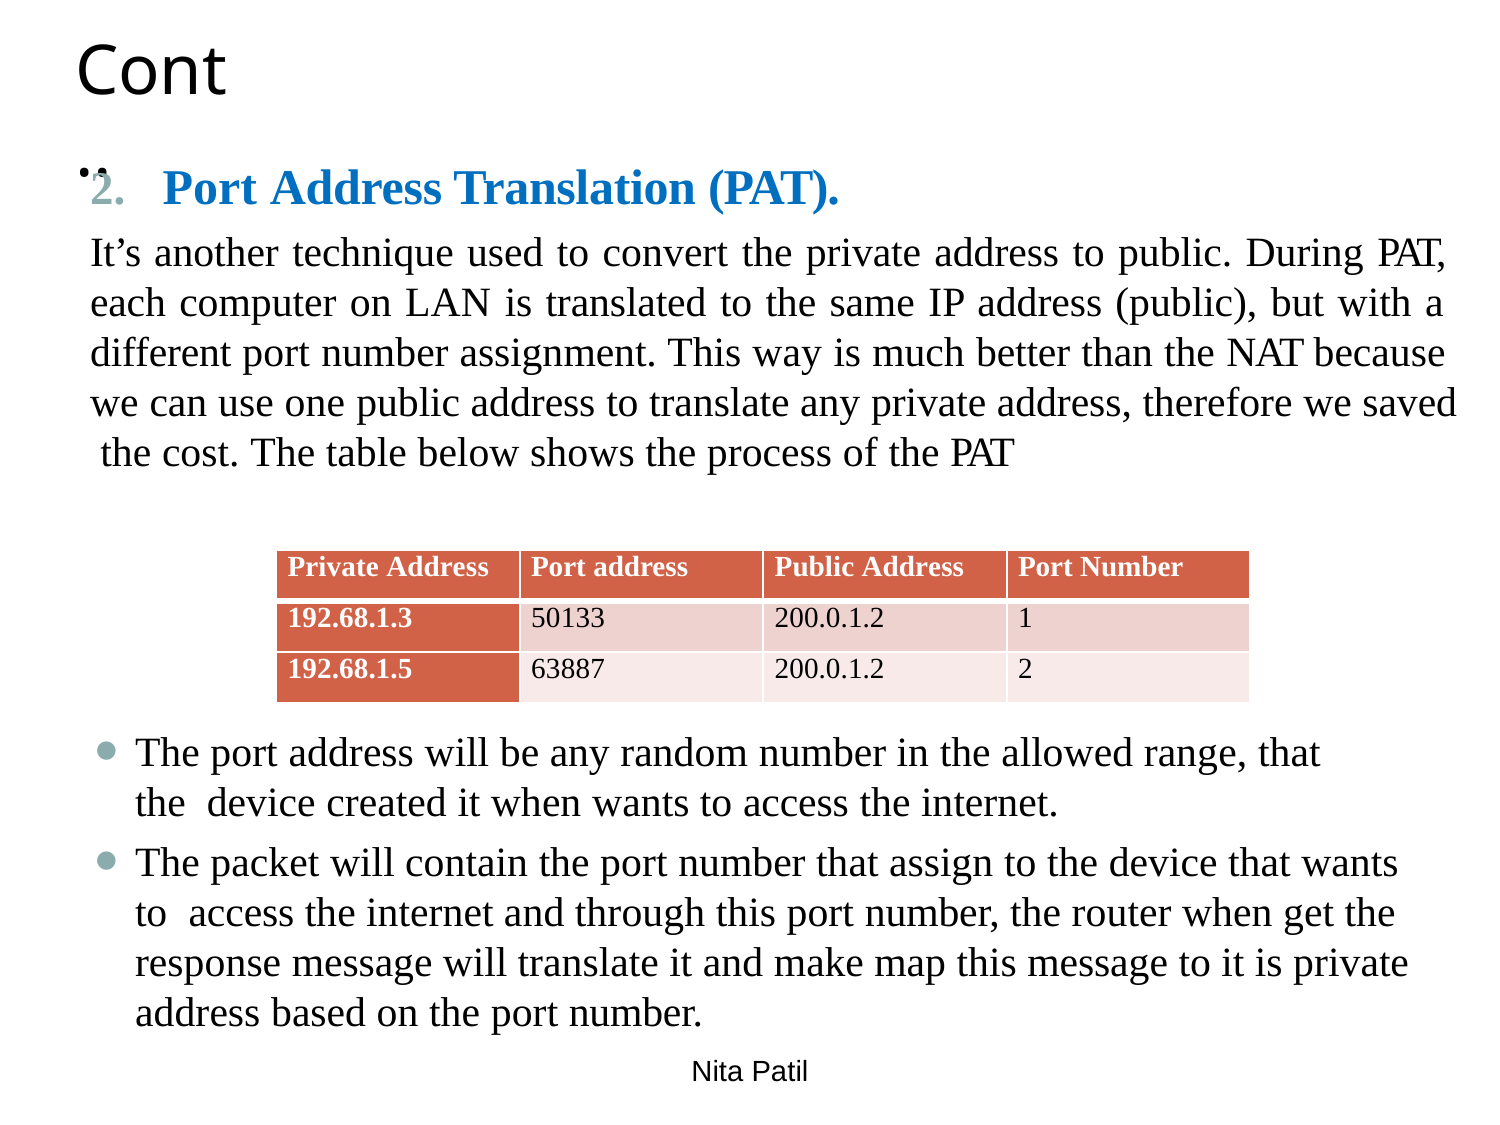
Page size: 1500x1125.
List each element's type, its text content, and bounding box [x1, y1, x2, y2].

table_cell 63887 [521, 653, 762, 702]
text_box The port address will be any random number in the allowed range, that the device created it when wants to access the internet. The packet will contain the port number that assign to the device that wants to access the internet and through this port number, the router when get the response message will translate it and make map this message to it is private address based on the port number. [87, 723, 1438, 1036]
table_header Private Address [277, 551, 519, 598]
text_box 2. Port Address Translation (PAT). It’s another technique used to convert the private address to public. During PAT, each computer on LAN is translated to the same IP address (public), but with a different port number assignment. This way is much better than the NAT because we can use one public address to translate any private address, therefore we saved the cost. The table below shows the process of the PAT [87, 140, 1458, 476]
table_cell 1 [1008, 604, 1249, 651]
table_cell 192.68.1.5 [277, 653, 519, 702]
table_cell 50133 [521, 604, 762, 651]
table_cell 200.0.1.2 [764, 604, 1006, 651]
table_header Public Address [764, 551, 1006, 598]
text_box Nita Patil [512, 1040, 988, 1101]
title Cont.. [72, 11, 241, 202]
table_cell 2 [1008, 653, 1249, 702]
table_header Port Number [1008, 551, 1249, 598]
table_cell 200.0.1.2 [764, 653, 1006, 702]
table_header Port address [521, 551, 762, 598]
table_cell 192.68.1.3 [277, 604, 519, 651]
